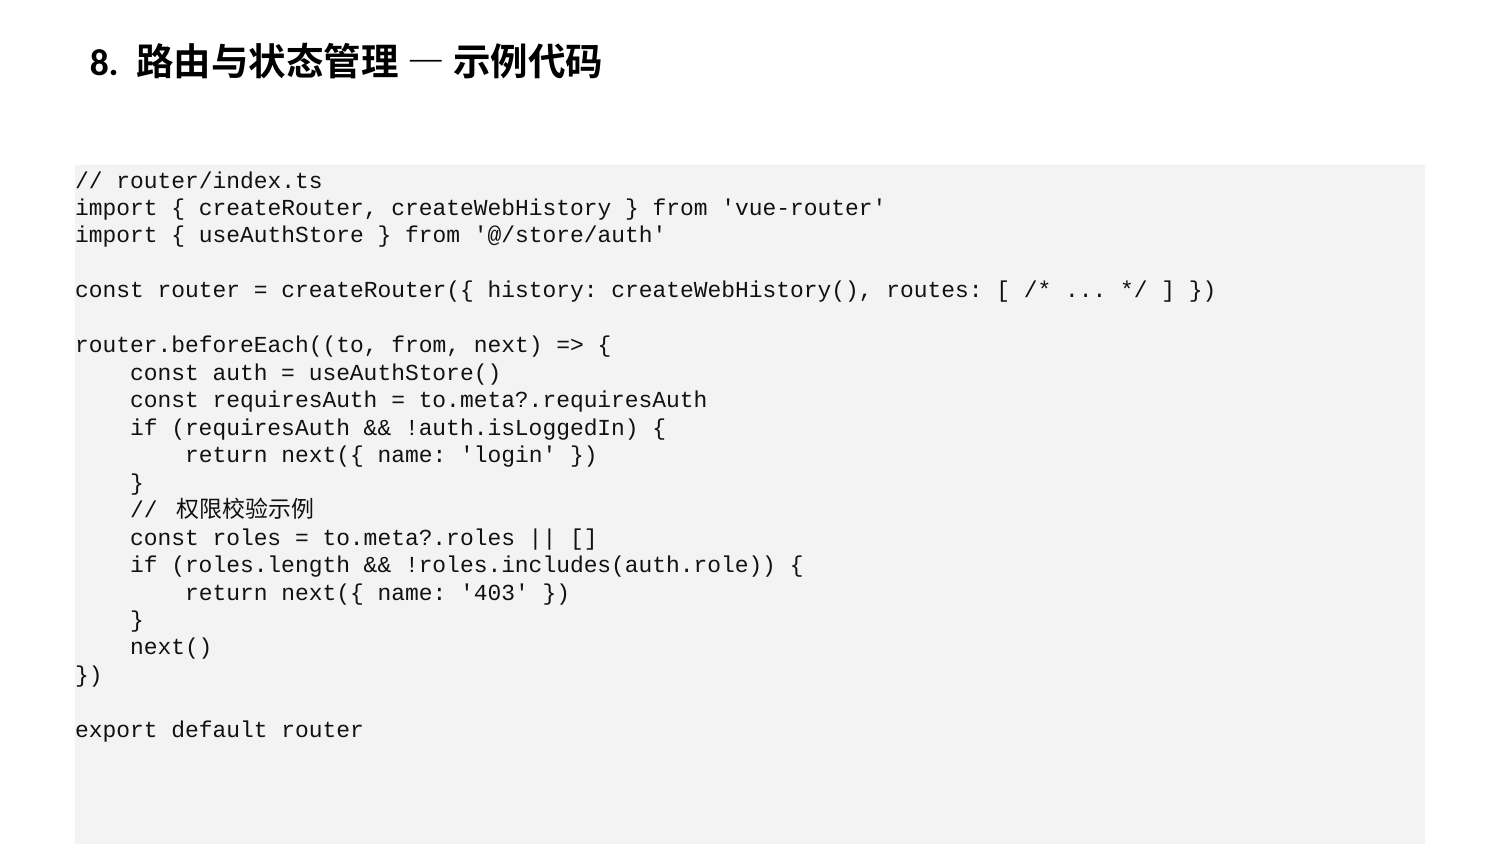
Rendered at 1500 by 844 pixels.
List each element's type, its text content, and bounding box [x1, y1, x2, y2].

text_box // router/index.ts import { createRouter, createWebHistory } from 'vue-router' import { useAuthStore } from '@/store/auth' const router = createRouter({ history: createWebHistory(), routes: [ /* ... */ ] }) router.beforeEach((to, from, next) => { const auth = useAuthStore() const requiresAuth = to.meta?.requiresAuth if (requiresAuth && !auth.isLoggedIn) { return next({ name: 'login' }) } // 权限校验示例 const roles = to.meta?.roles || [] if (roles.length && !roles.includes(auth.role)) { return next({ name: '403' }) } next() }) export default router [74, 164, 1425, 844]
